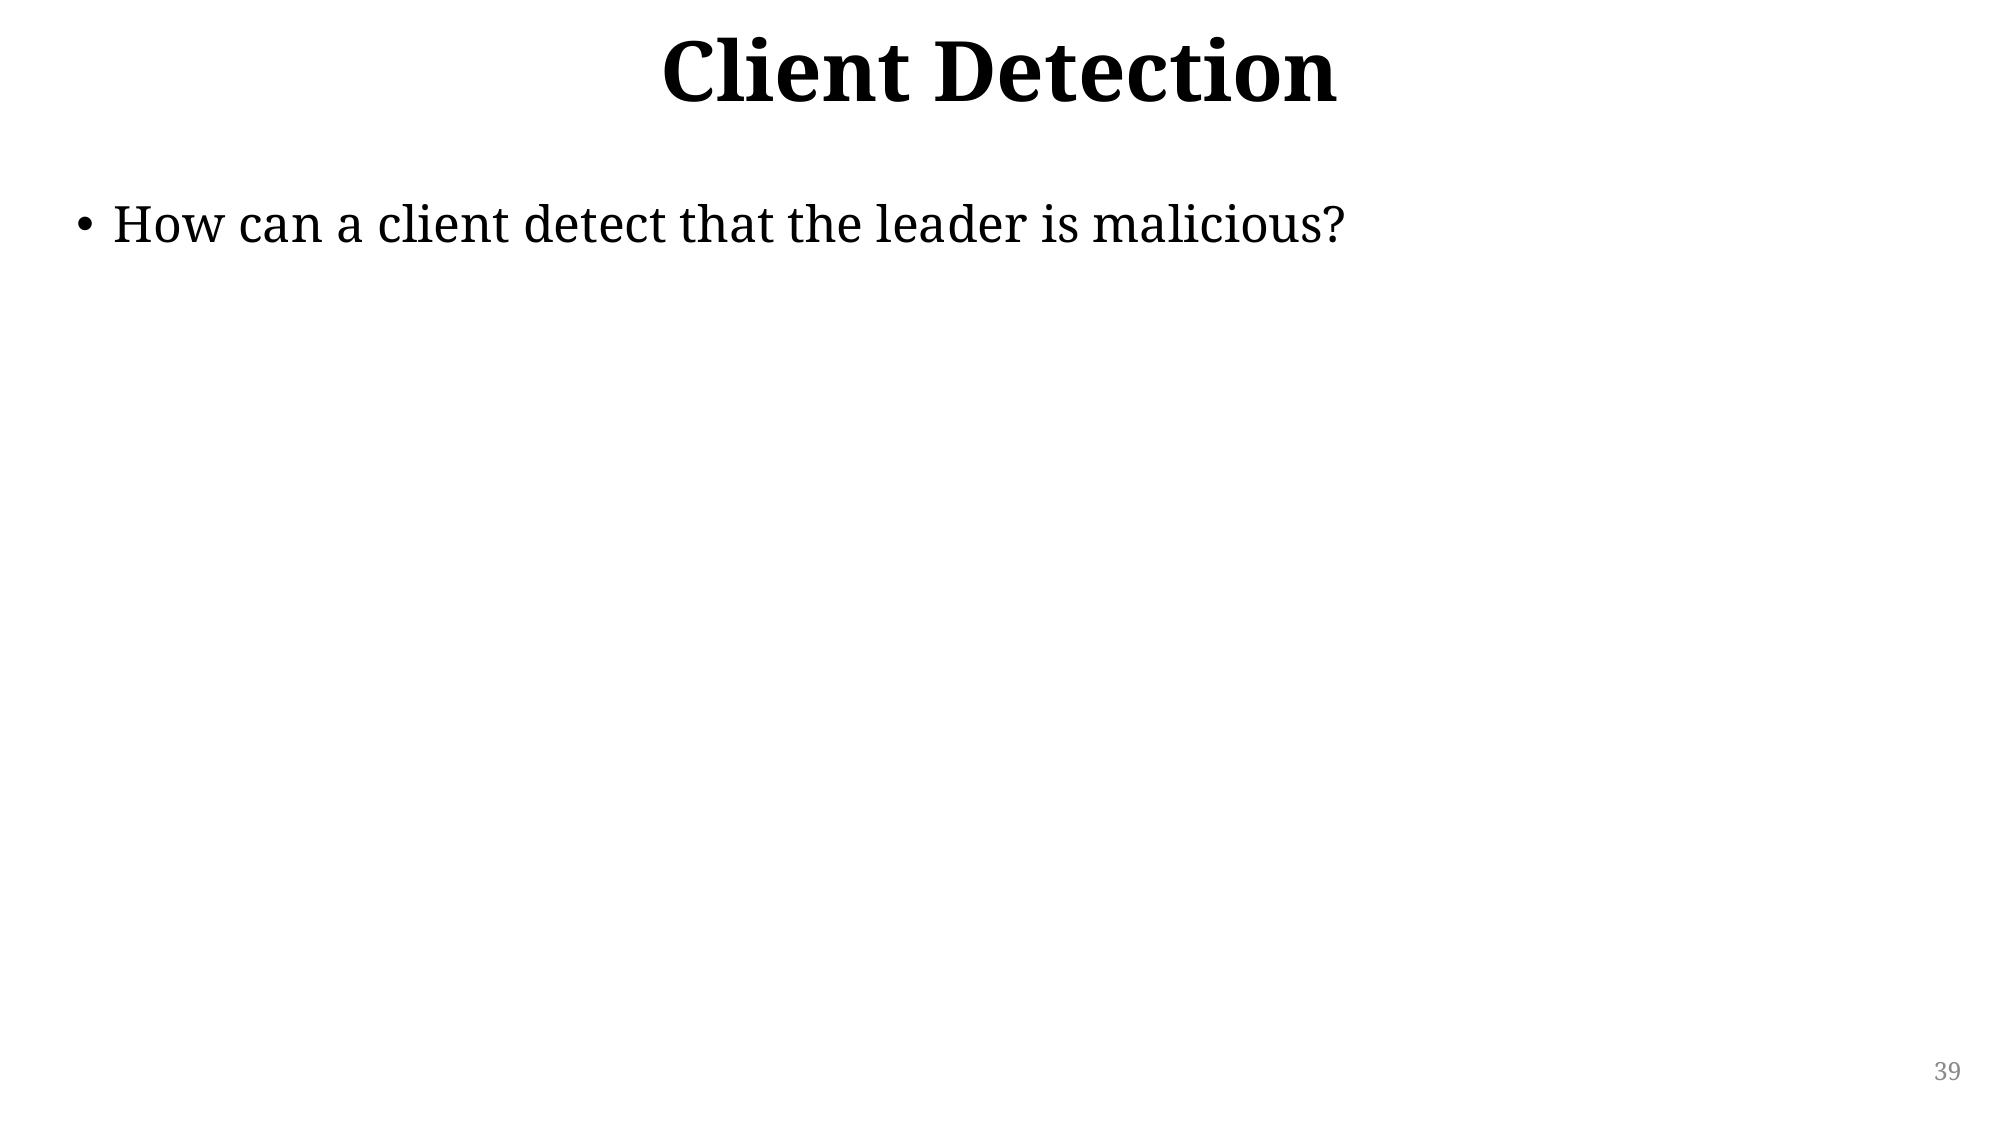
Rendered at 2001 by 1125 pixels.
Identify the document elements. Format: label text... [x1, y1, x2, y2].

title Client Detection [137, 0, 1863, 149]
slide_number 39 [1526, 1077, 1977, 1103]
list How can a client detect that the leader is malicious? [61, 191, 2000, 1077]
